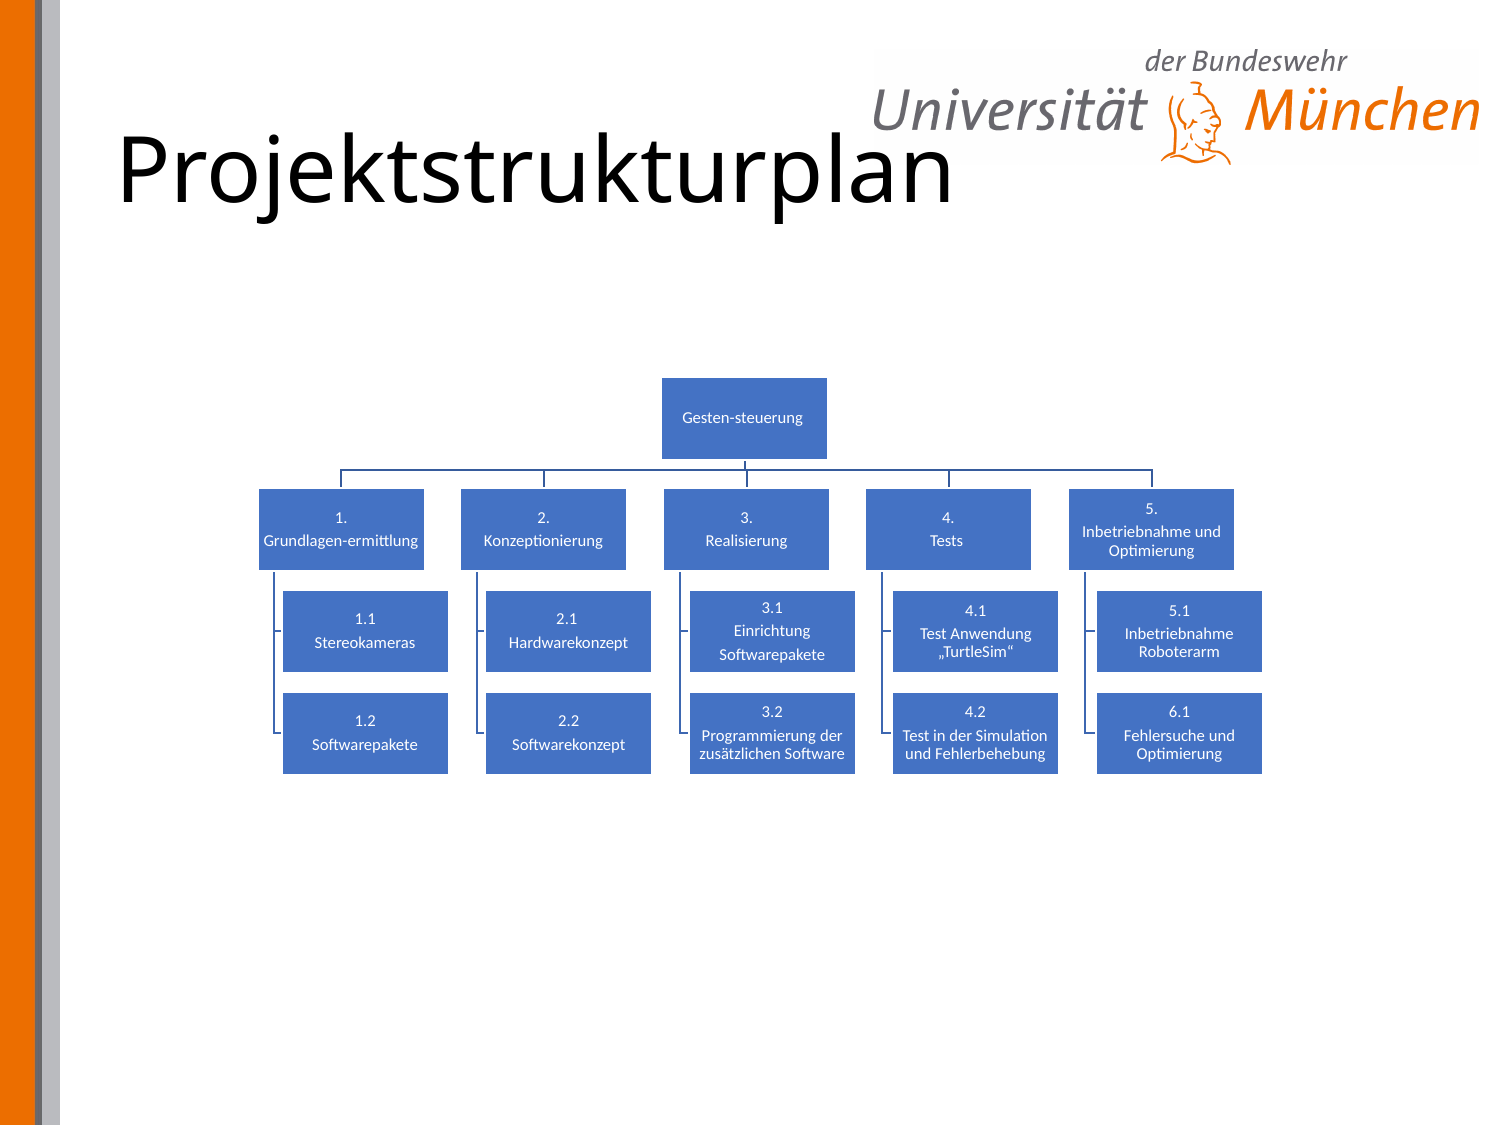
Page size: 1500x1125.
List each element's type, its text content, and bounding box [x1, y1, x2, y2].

title Projektstrukturplan [100, 78, 1459, 268]
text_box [254, 376, 1273, 947]
picture [874, 49, 1479, 165]
picture [0, 0, 60, 1125]
